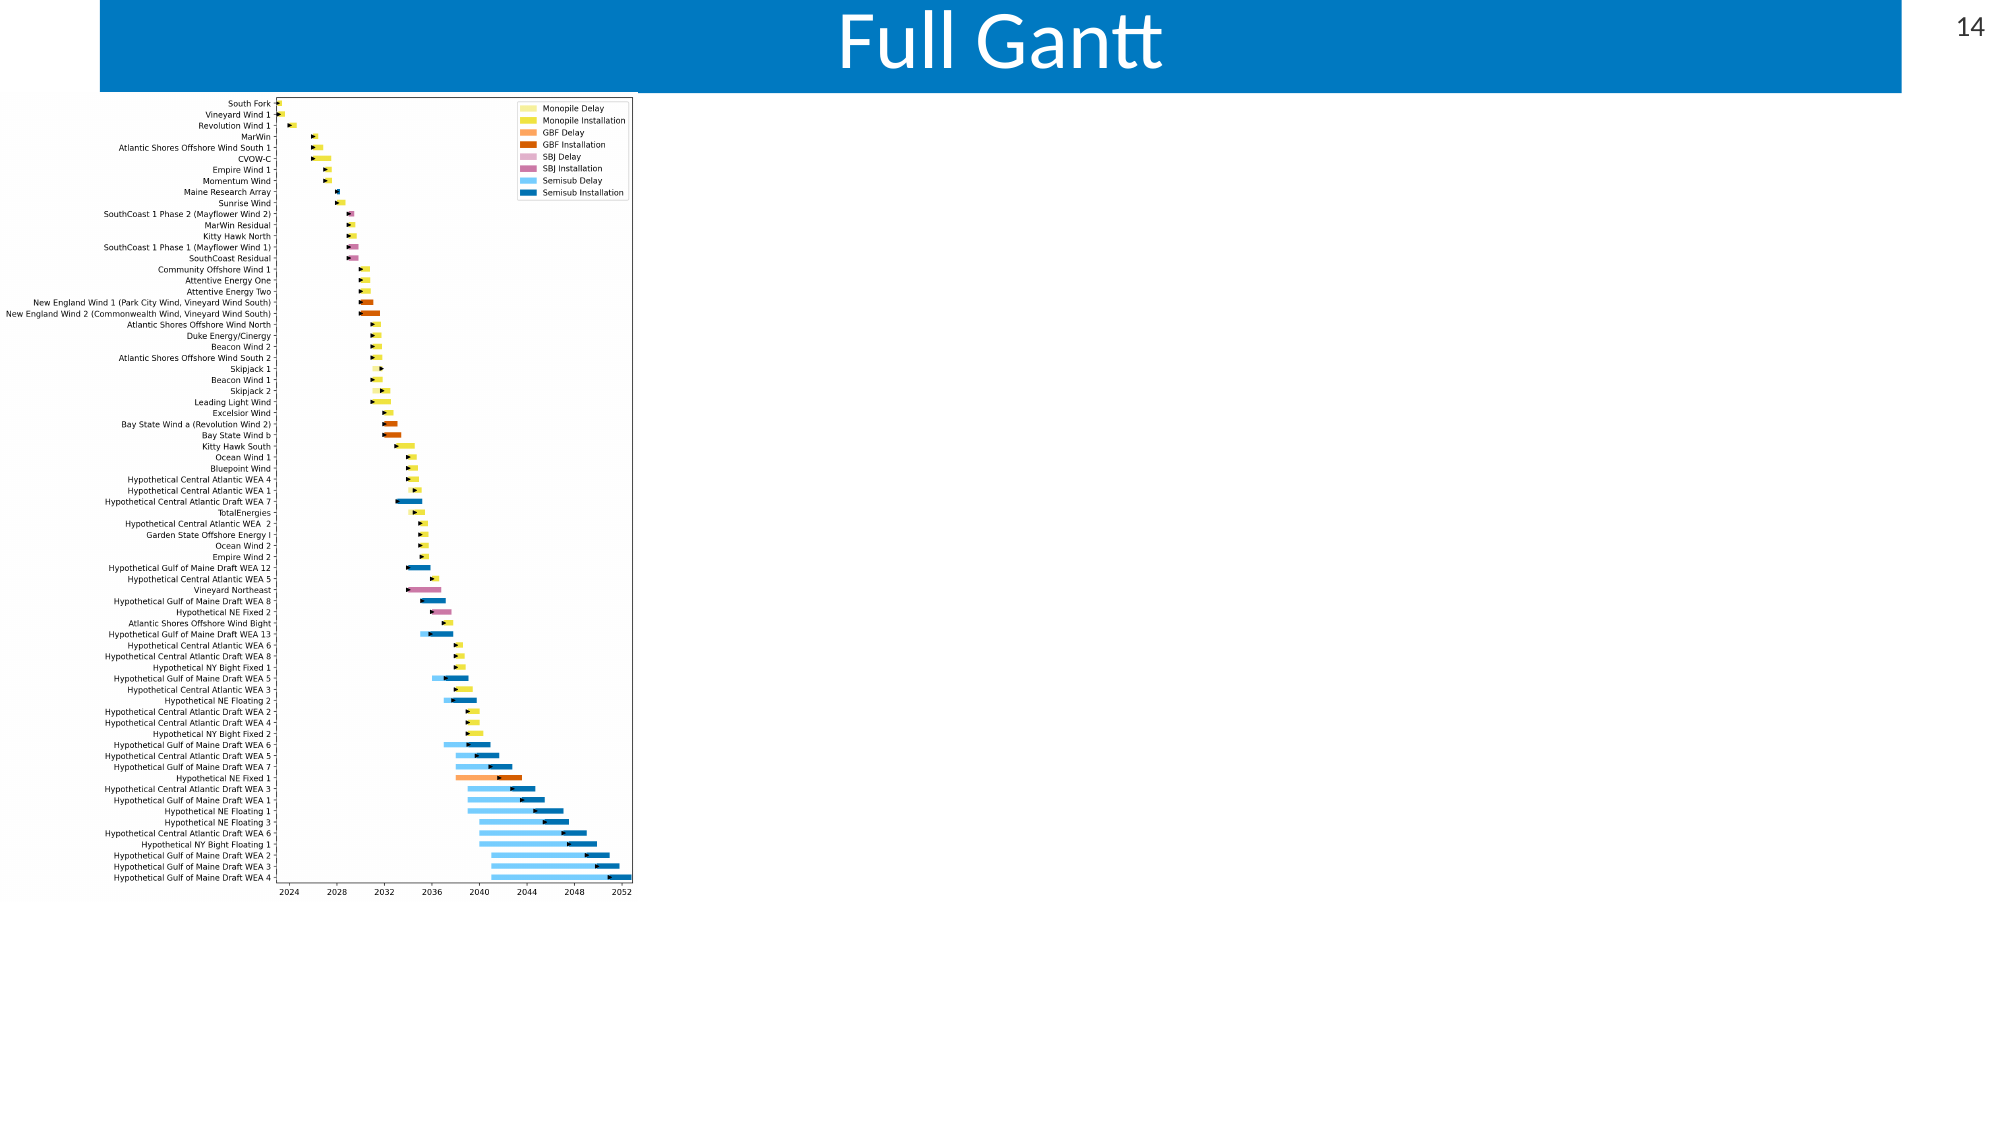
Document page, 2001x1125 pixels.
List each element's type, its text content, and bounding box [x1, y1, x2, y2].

title Full Gantt [99, 0, 1902, 94]
picture [0, 92, 638, 903]
